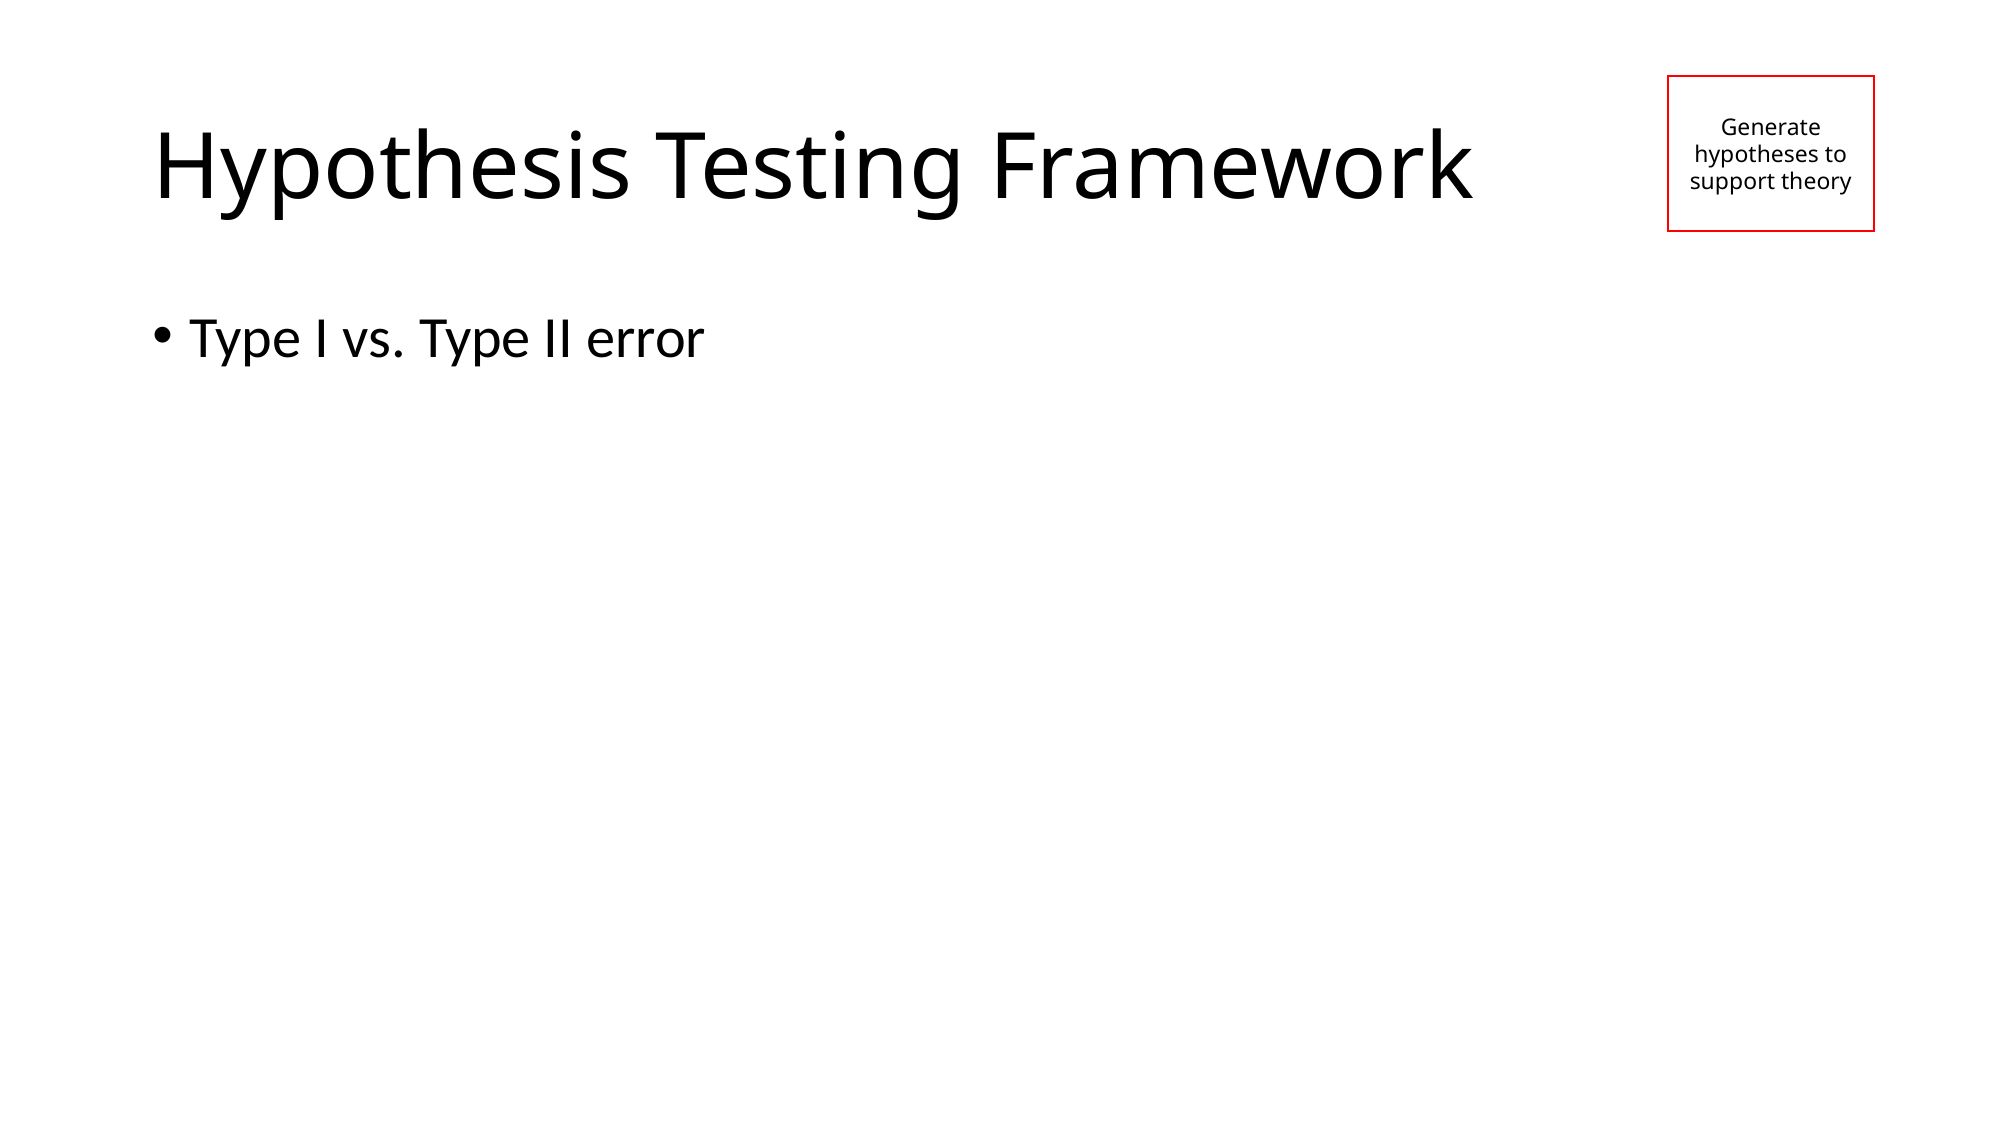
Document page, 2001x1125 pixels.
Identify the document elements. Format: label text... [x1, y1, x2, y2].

list Type I vs. Type II error [137, 299, 1863, 1014]
text_box Generate hypotheses to support theory [1863, 75, 1875, 232]
title Hypothesis Testing Framework [137, 59, 1863, 278]
